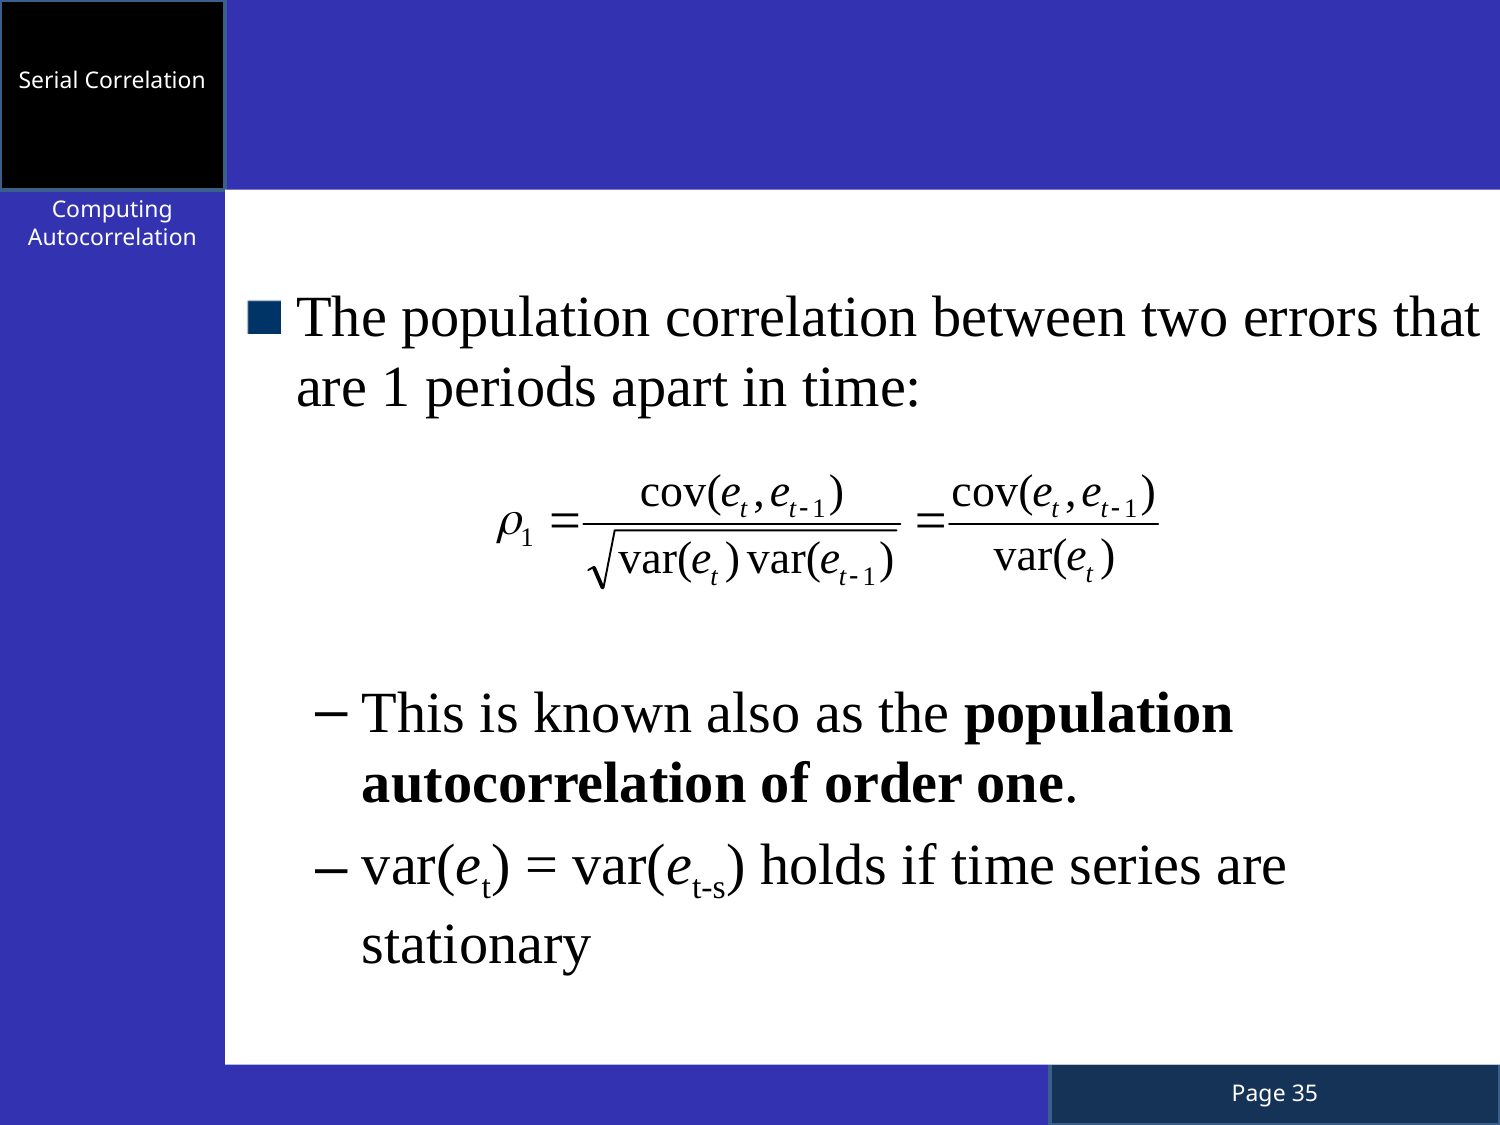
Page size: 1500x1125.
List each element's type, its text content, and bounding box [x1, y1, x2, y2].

text_box Serial Correlation [0, 58, 225, 101]
picture [240, 293, 281, 334]
text_box Computing Autocorrelation [0, 187, 225, 258]
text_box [487, 462, 1168, 601]
list The population correlation between two errors that are 1 periods apart in time: This is known also as the population autocorrelation of order one. var(et) = var(et-s) holds if time series are stationary [225, 189, 1500, 1065]
